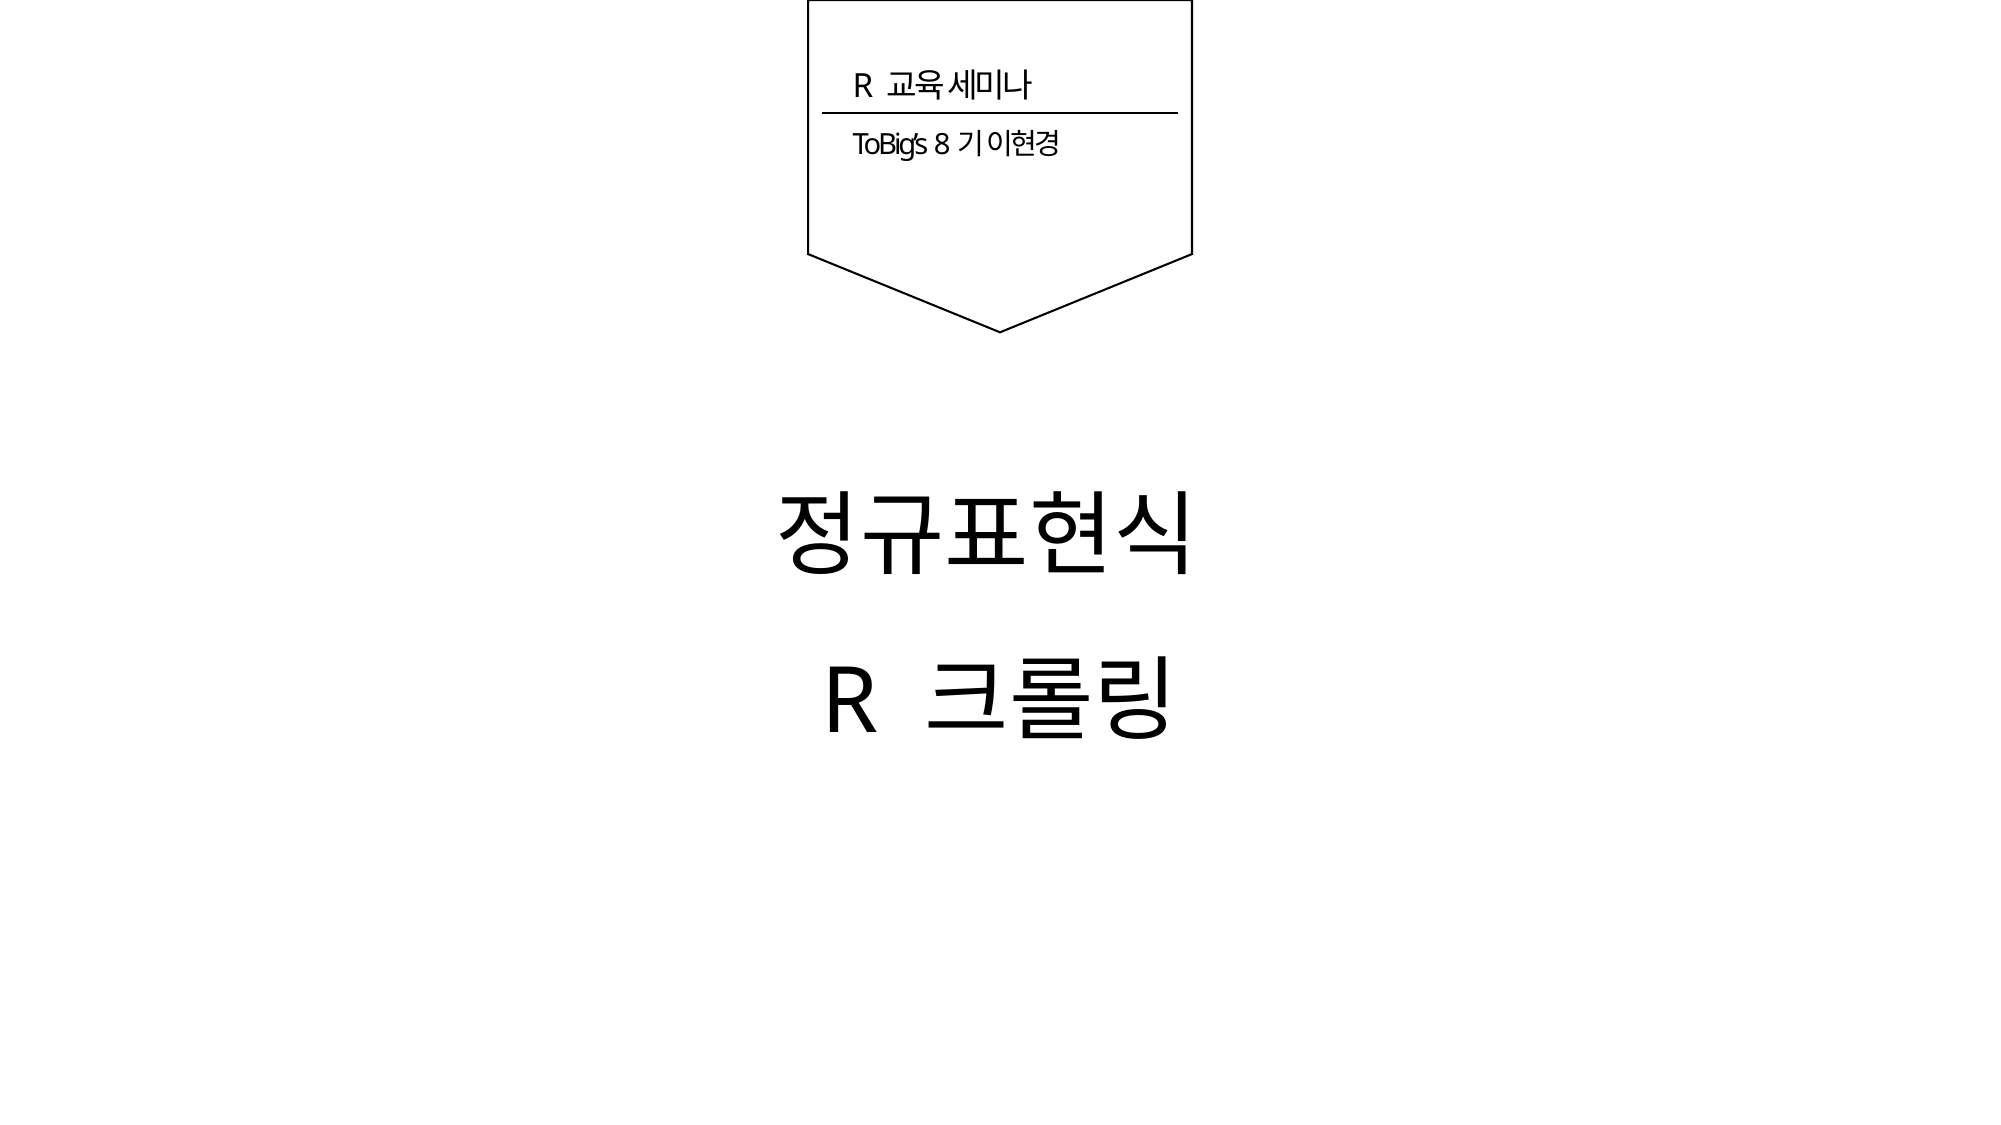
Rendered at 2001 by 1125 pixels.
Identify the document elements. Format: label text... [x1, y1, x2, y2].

text_box R 교육 세미나 [837, 56, 1163, 112]
text_box 정규표현식 R 크롤링 [66, 548, 1934, 624]
text_box [807, 0, 1194, 334]
text_box ToBig’s 8기 이현경 [837, 117, 1163, 168]
